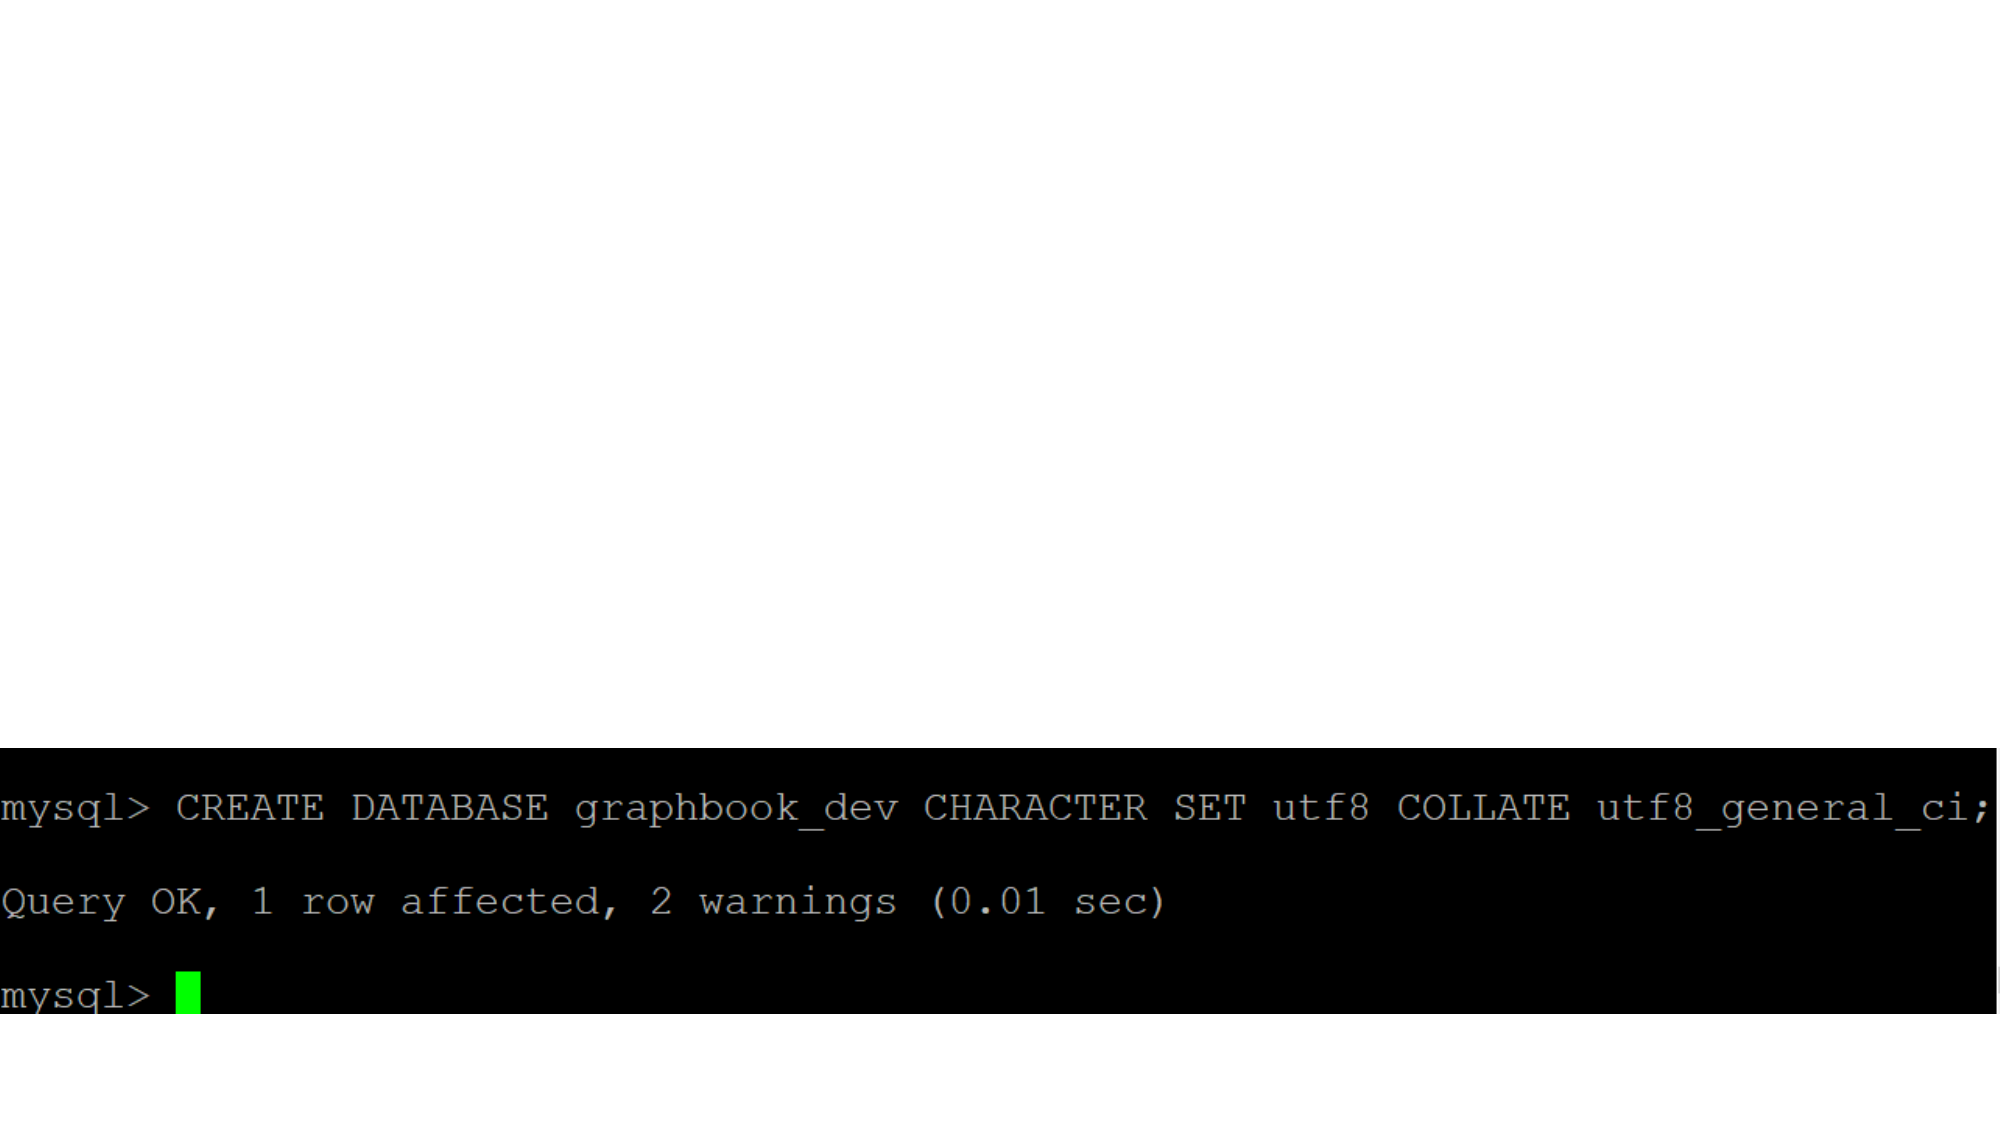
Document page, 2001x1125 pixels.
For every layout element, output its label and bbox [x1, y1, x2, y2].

picture [0, 748, 2000, 1014]
